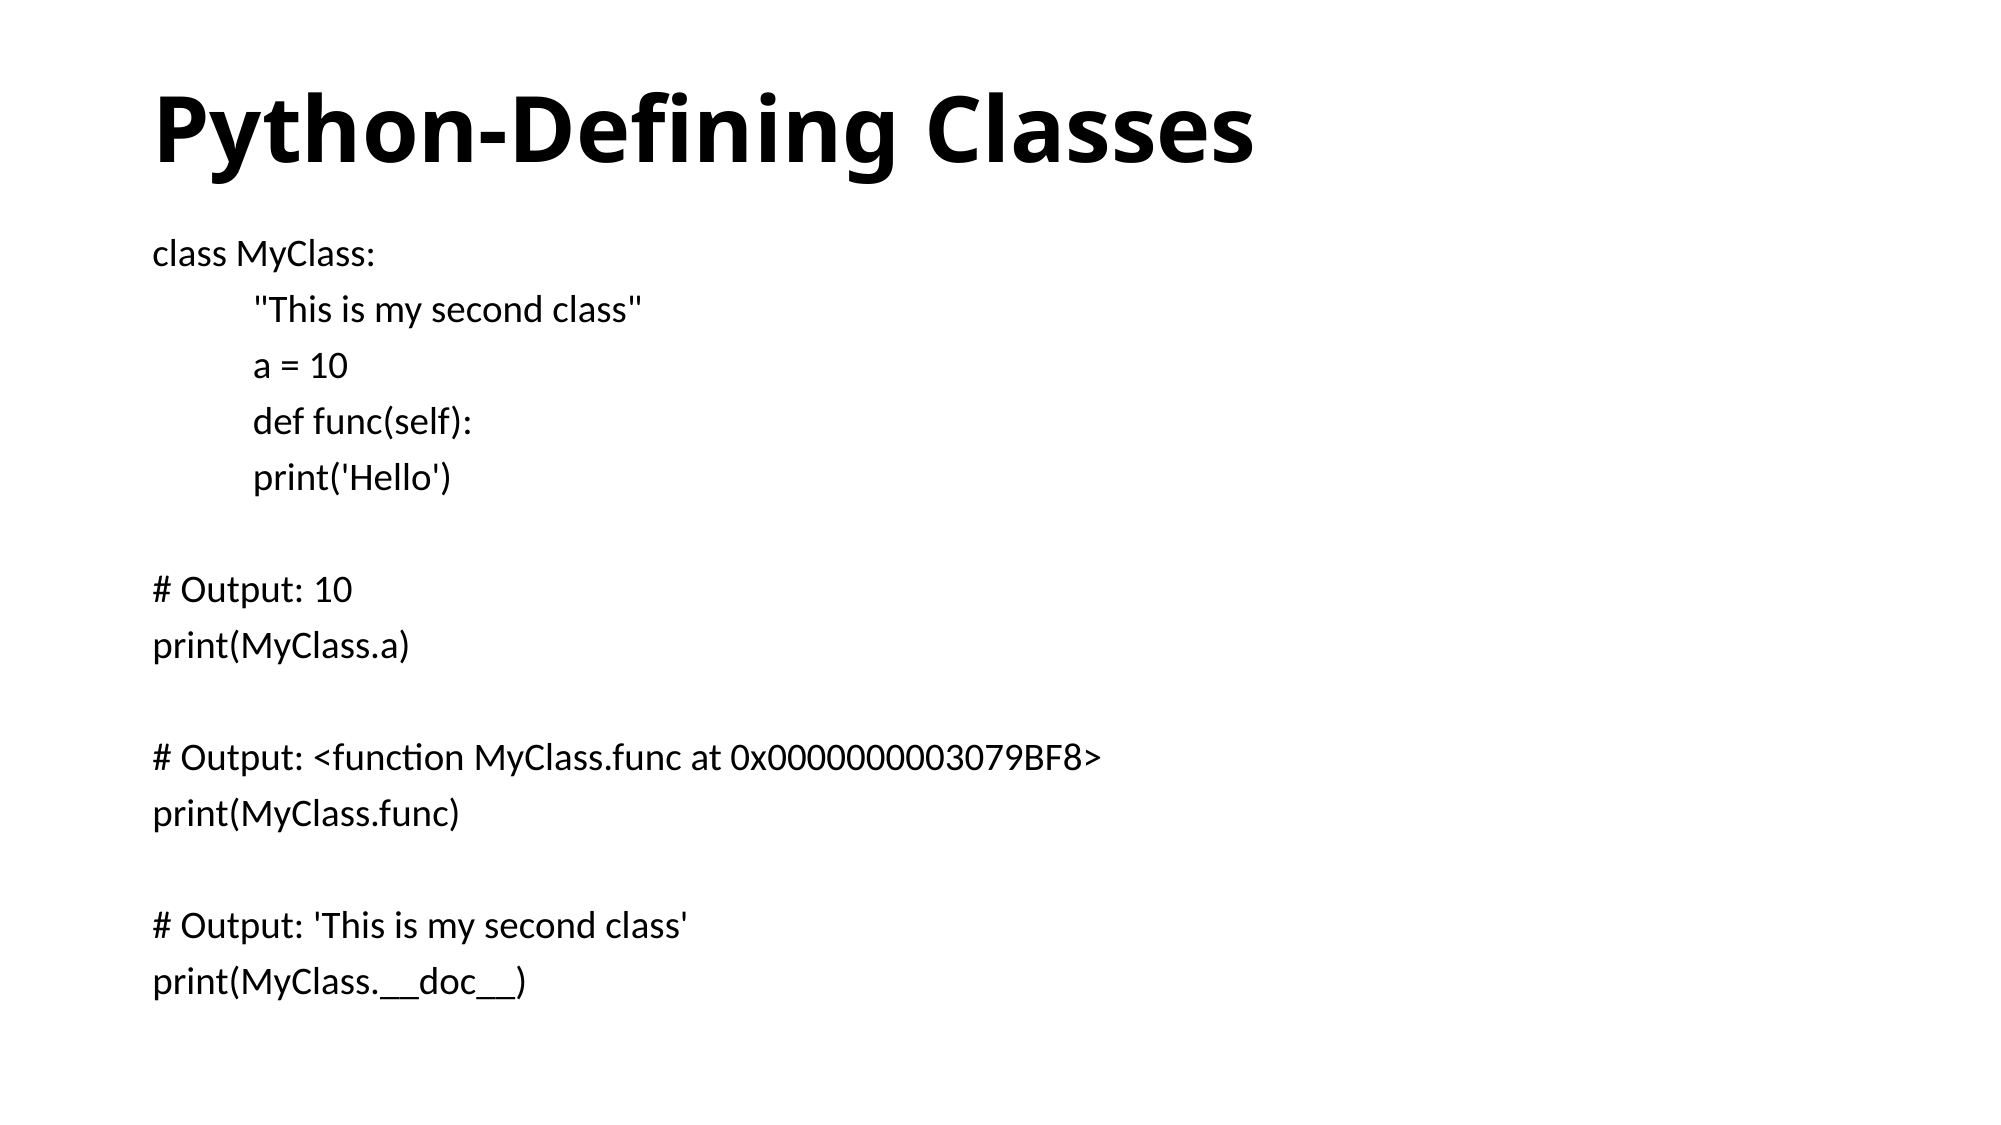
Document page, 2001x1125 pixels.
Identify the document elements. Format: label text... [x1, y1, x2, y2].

list class MyClass: "This is my second class" a = 10 def func(self): print('Hello') # Output: 10 print(MyClass.a) # Output: <function MyClass.func at 0x0000000003079BF8> print(MyClass.func) # Output: 'This is my second class' print(MyClass.__doc__) [137, 225, 1863, 1014]
title Python-Defining Classes [137, 59, 1863, 207]
